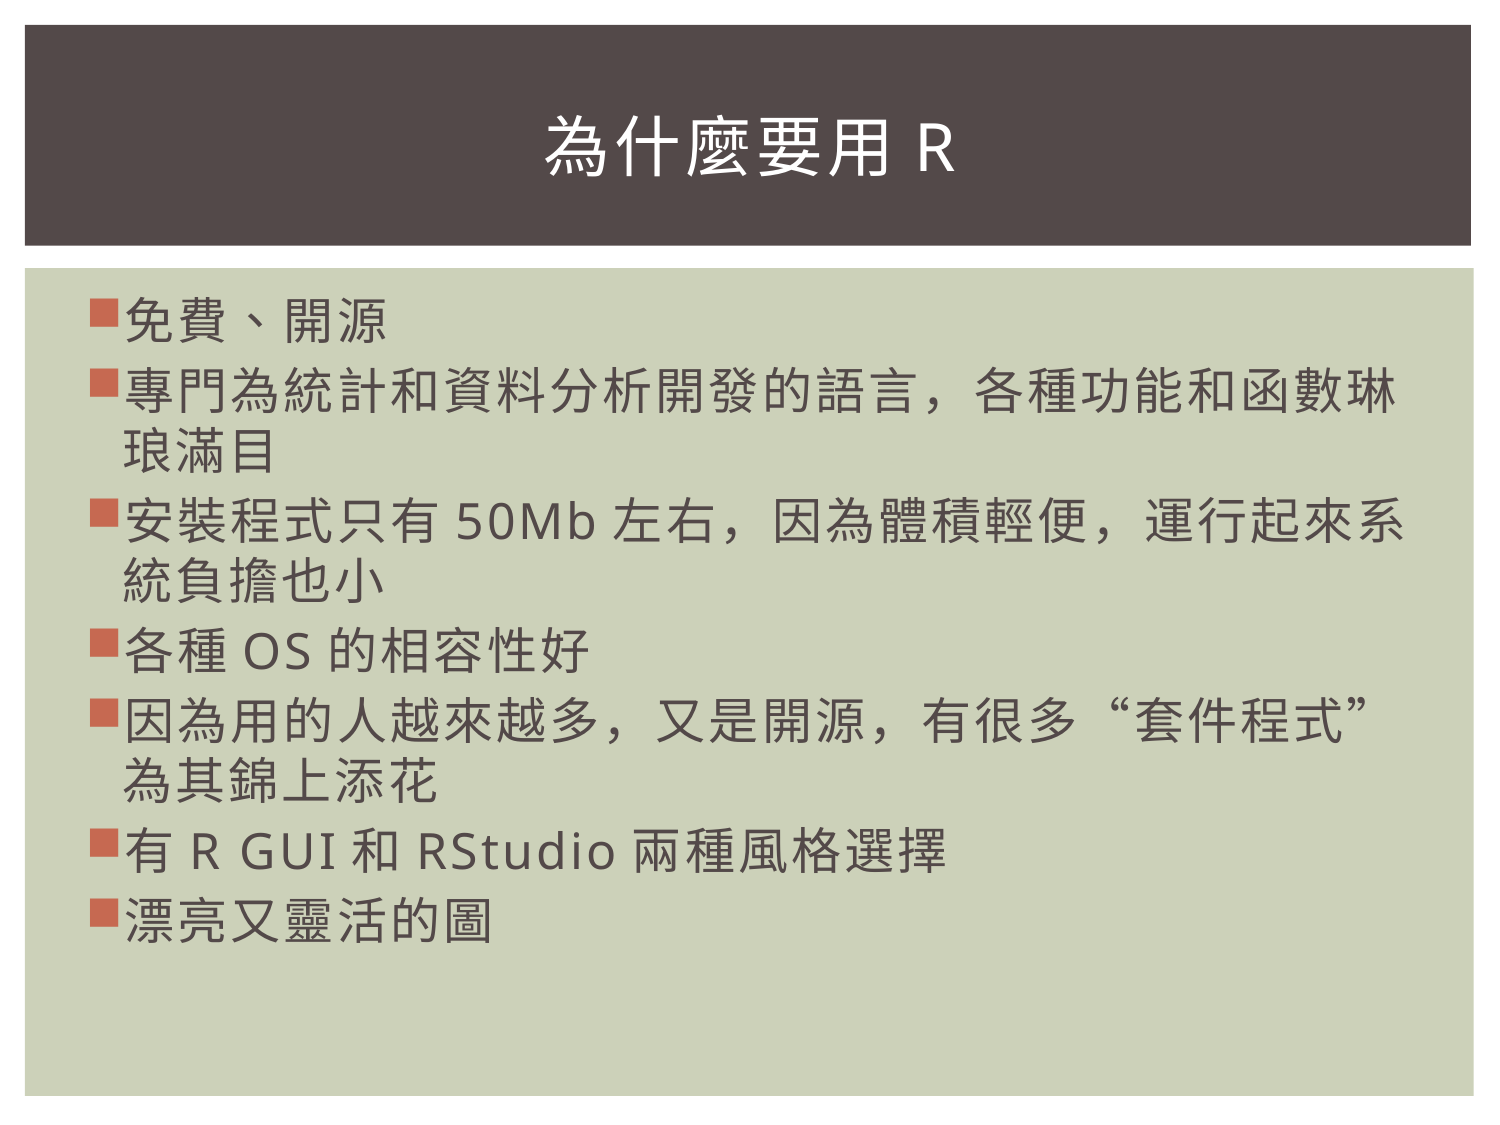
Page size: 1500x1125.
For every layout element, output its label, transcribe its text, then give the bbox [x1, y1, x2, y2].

title 為什麼要用R [62, 58, 1438, 232]
list 免費、開源 專門為統計和資料分析開發的語言，各種功能和函數琳琅滿目 安裝程式只有50Mb左右，因為體積輕便，運行起來系統負擔也小 各種OS的相容性好 因為用的人越來越多，又是開源，有很多“套件程式”為其錦上添花 有R GUI和RStudio兩種風格選擇 漂亮又靈活的圖 [62, 281, 1442, 1061]
